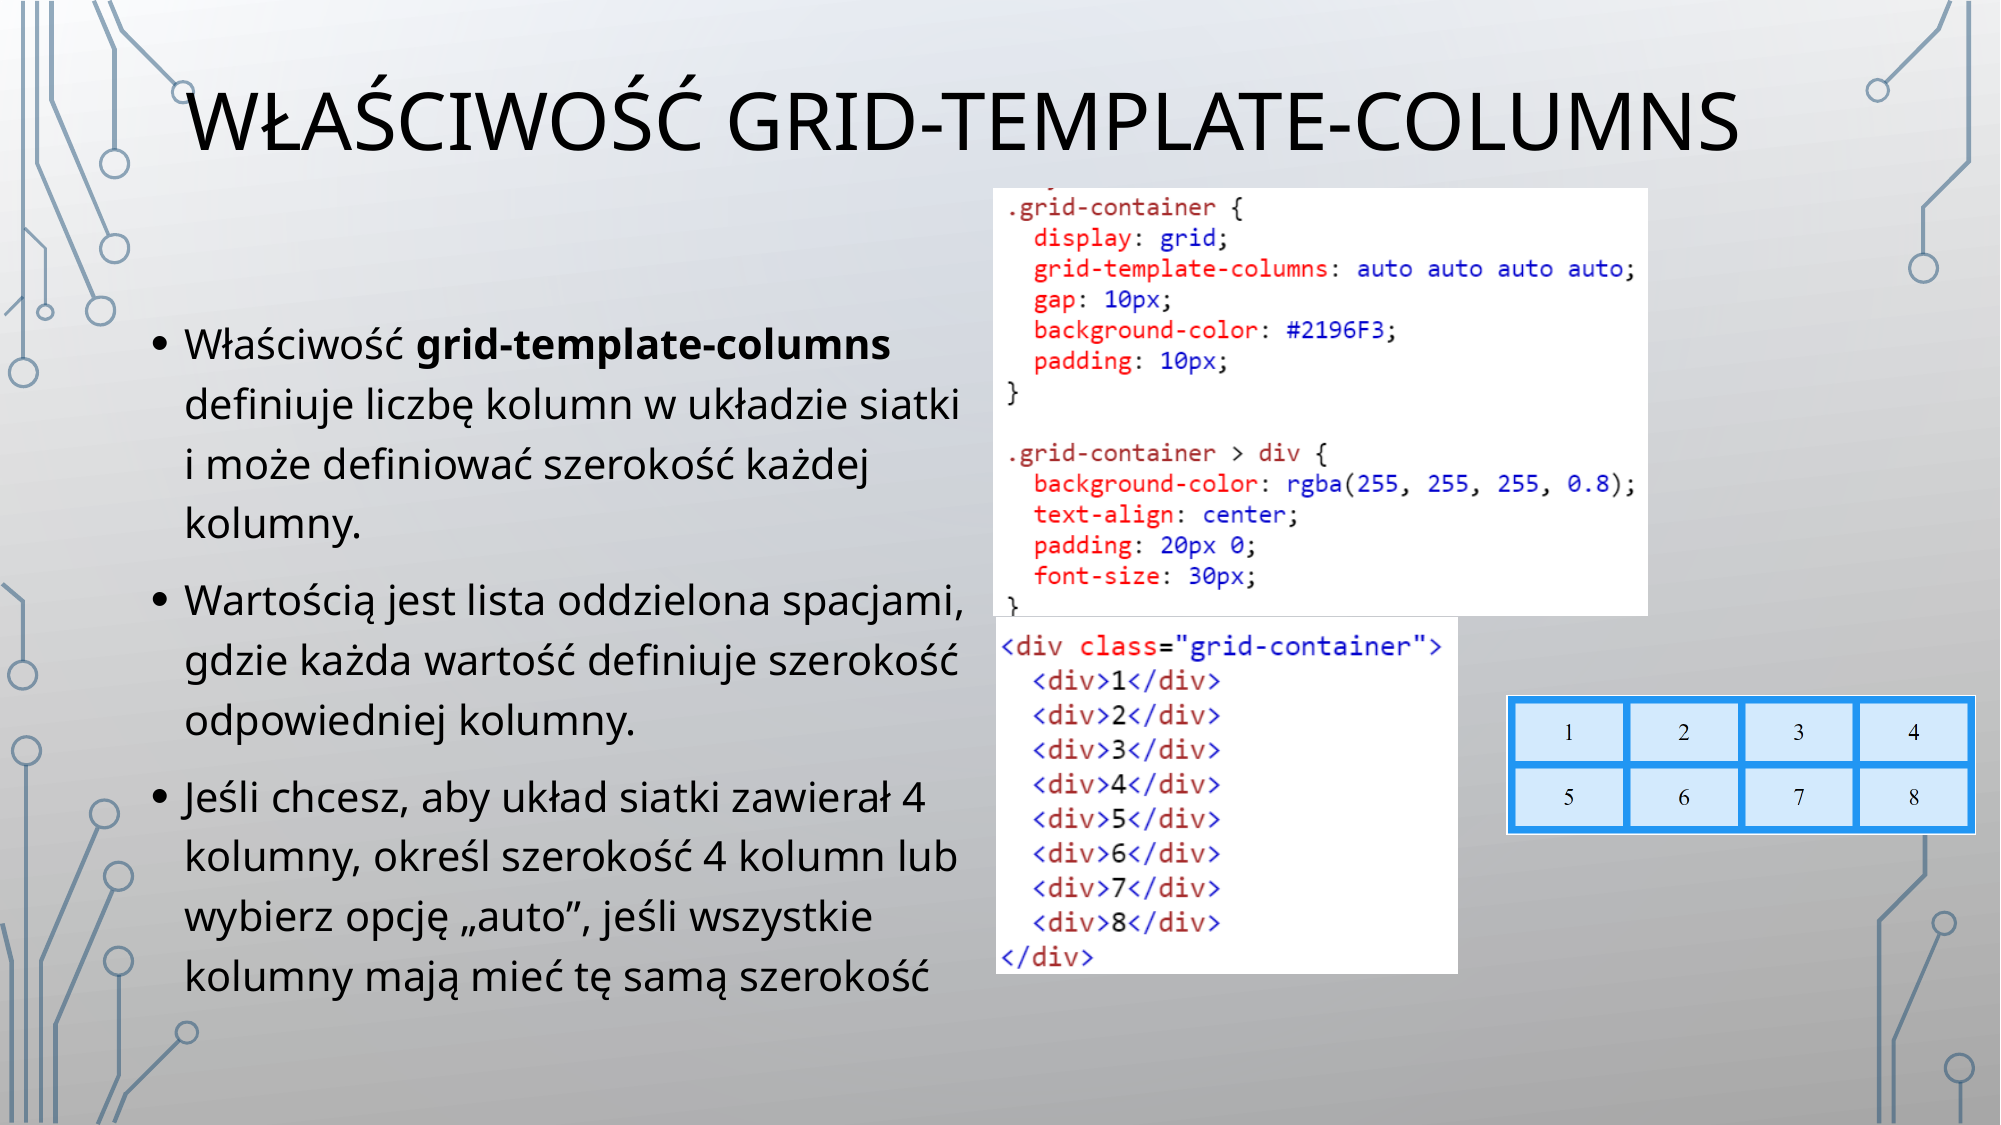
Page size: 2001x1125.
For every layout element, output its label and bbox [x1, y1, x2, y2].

picture [201, 0, 2000, 1125]
text_box [1863, 0, 1976, 695]
text_box [1863, 836, 1976, 1124]
text_box [0, 0, 201, 1125]
